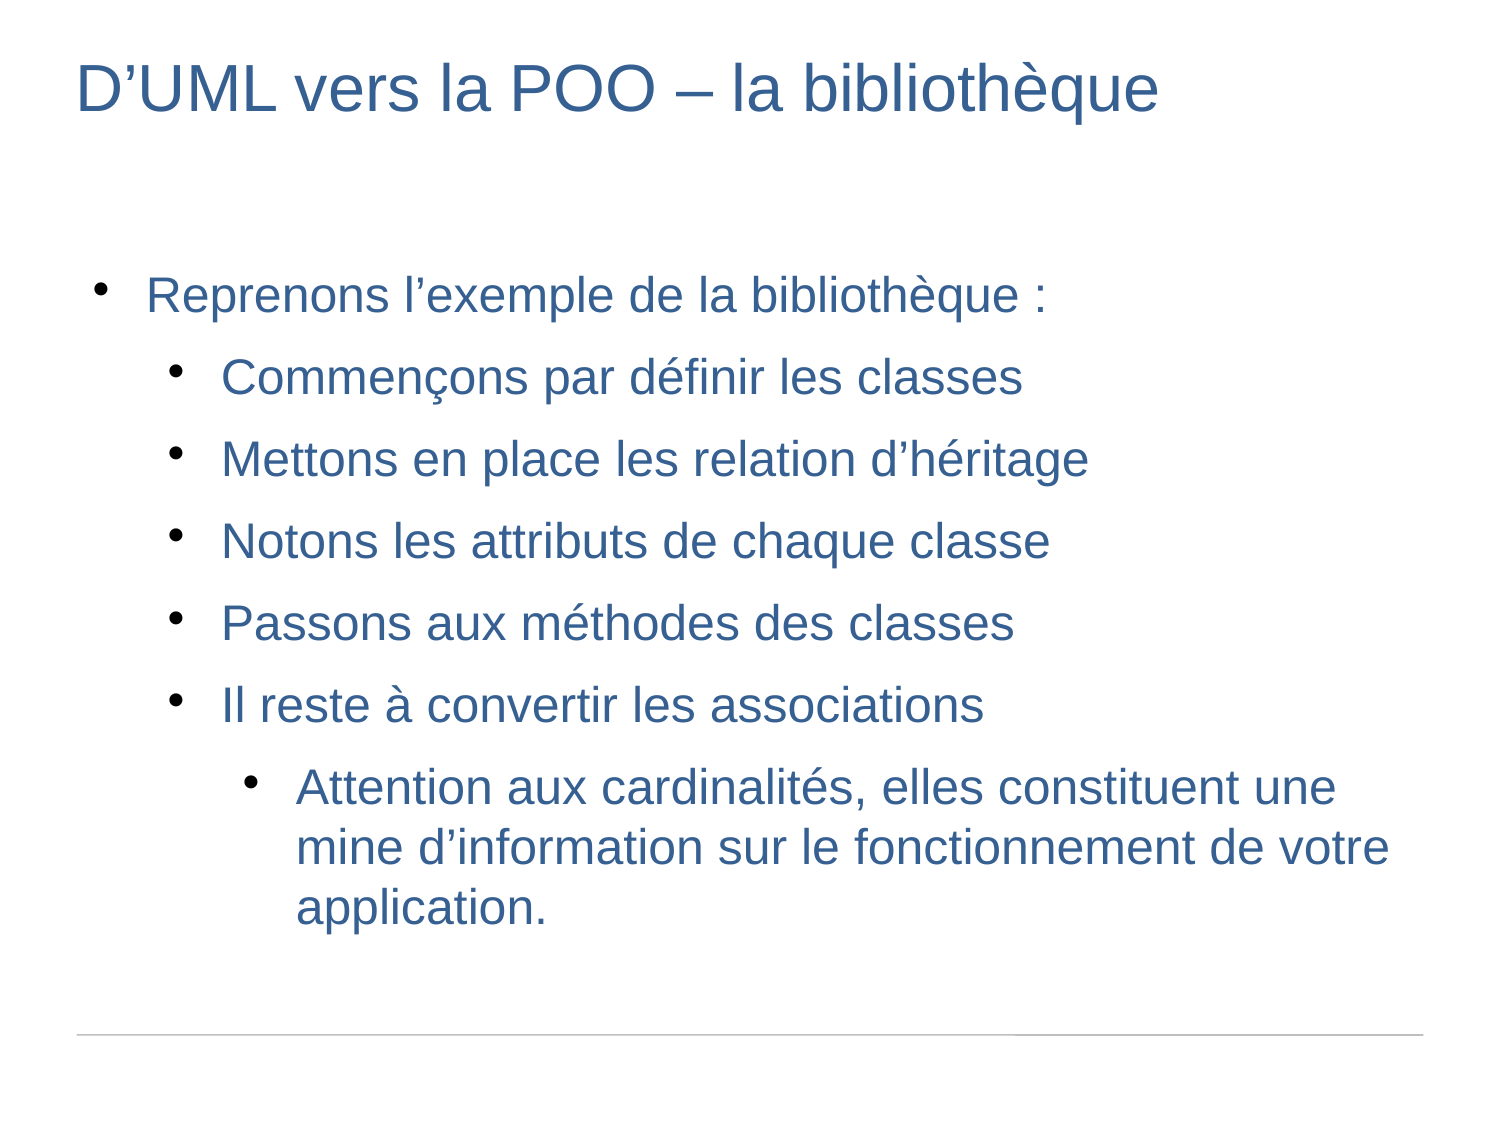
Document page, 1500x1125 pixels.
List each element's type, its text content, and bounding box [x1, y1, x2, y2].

text_box Reprenons l’exemple de la bibliothèque : Commençons par définir les classes Mettons en place les relation d’héritage Notons les attributs de chaque classe Passons aux méthodes des classes Il reste à convertir les associations Attention aux cardinalités, elles constituent une mine d’information sur le fonctionnement de votre application. [75, 262, 1425, 1031]
text_box D’UML vers la POO – la bibliothèque [75, 45, 1425, 233]
